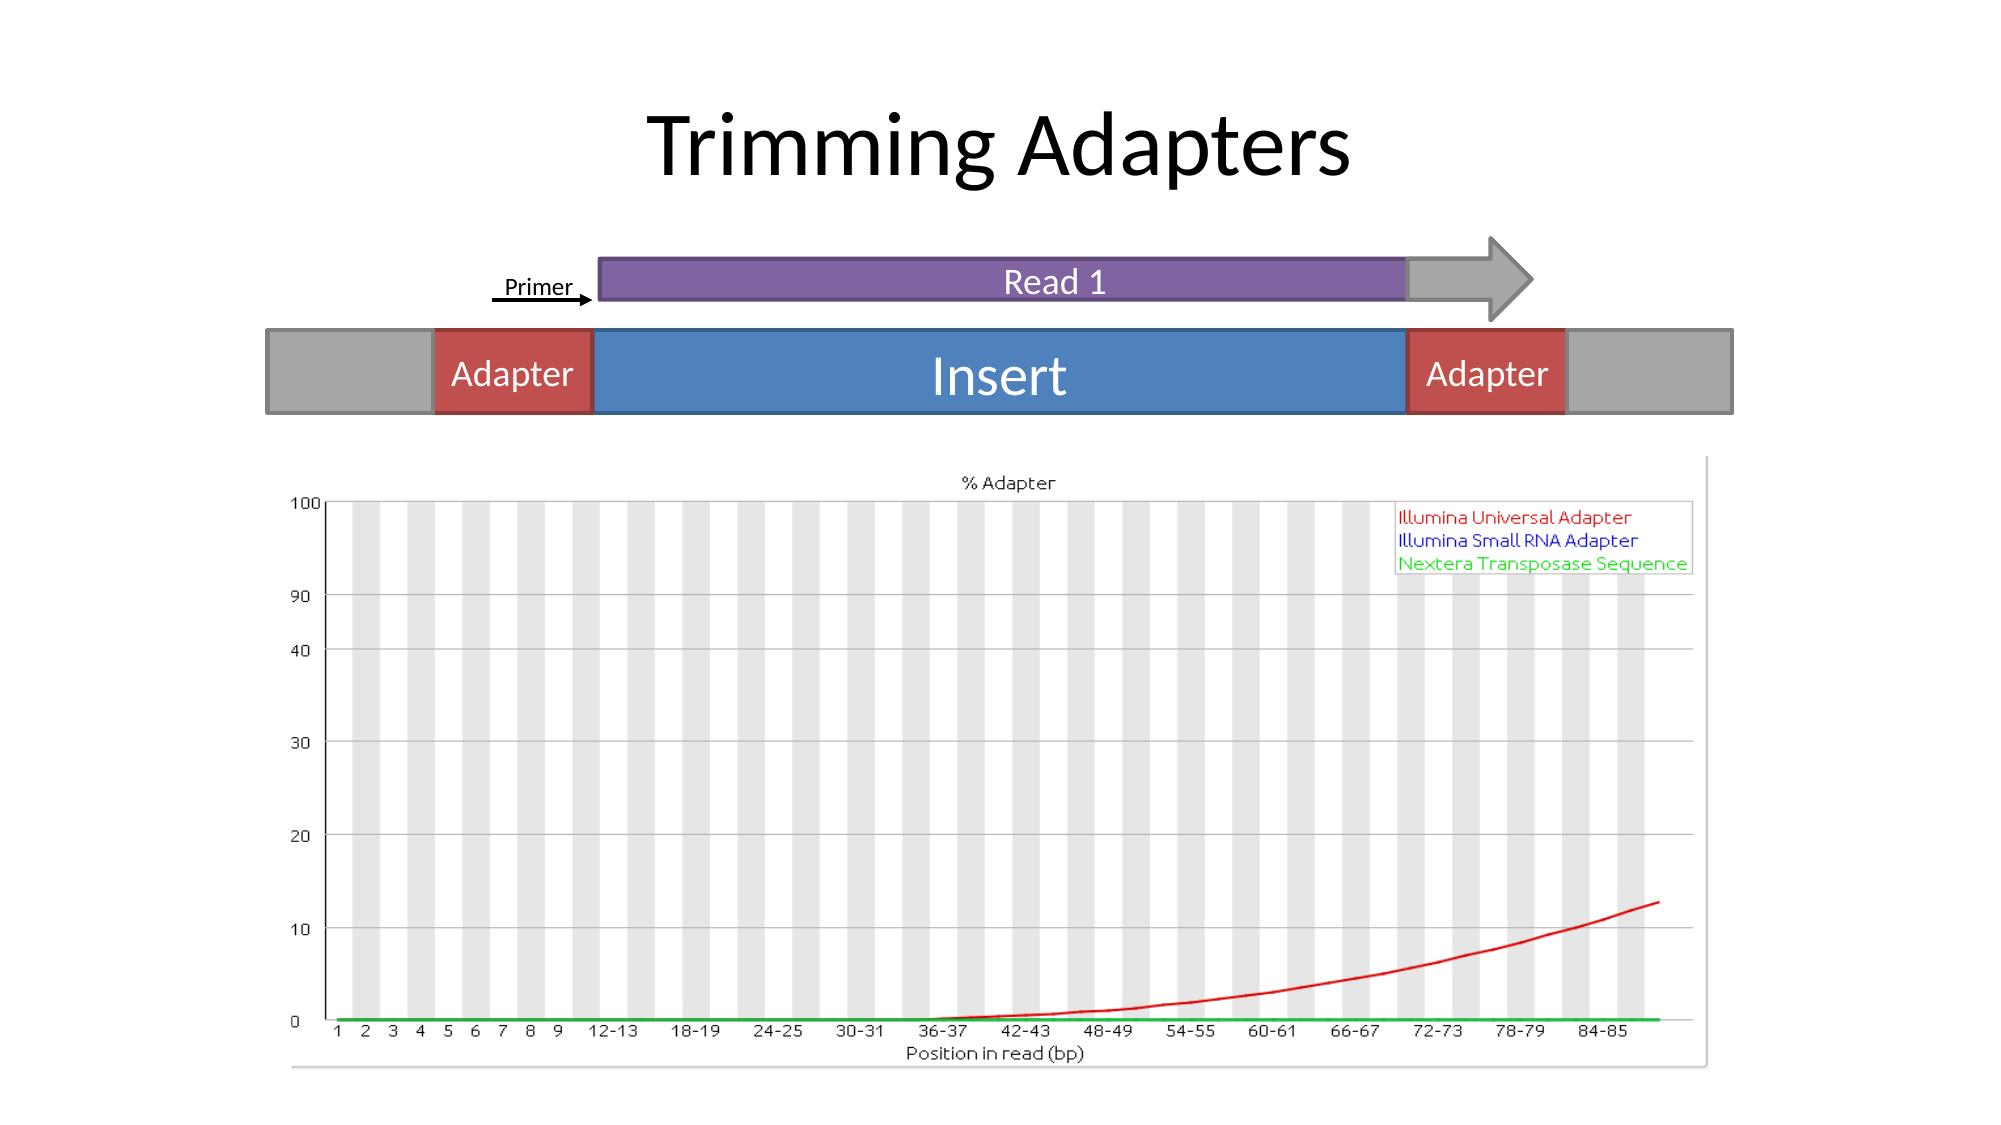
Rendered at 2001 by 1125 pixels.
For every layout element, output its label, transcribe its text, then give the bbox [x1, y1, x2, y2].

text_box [267, 238, 1733, 414]
title Trimming Adapters [99, 45, 1900, 233]
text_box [290, 455, 1709, 1070]
